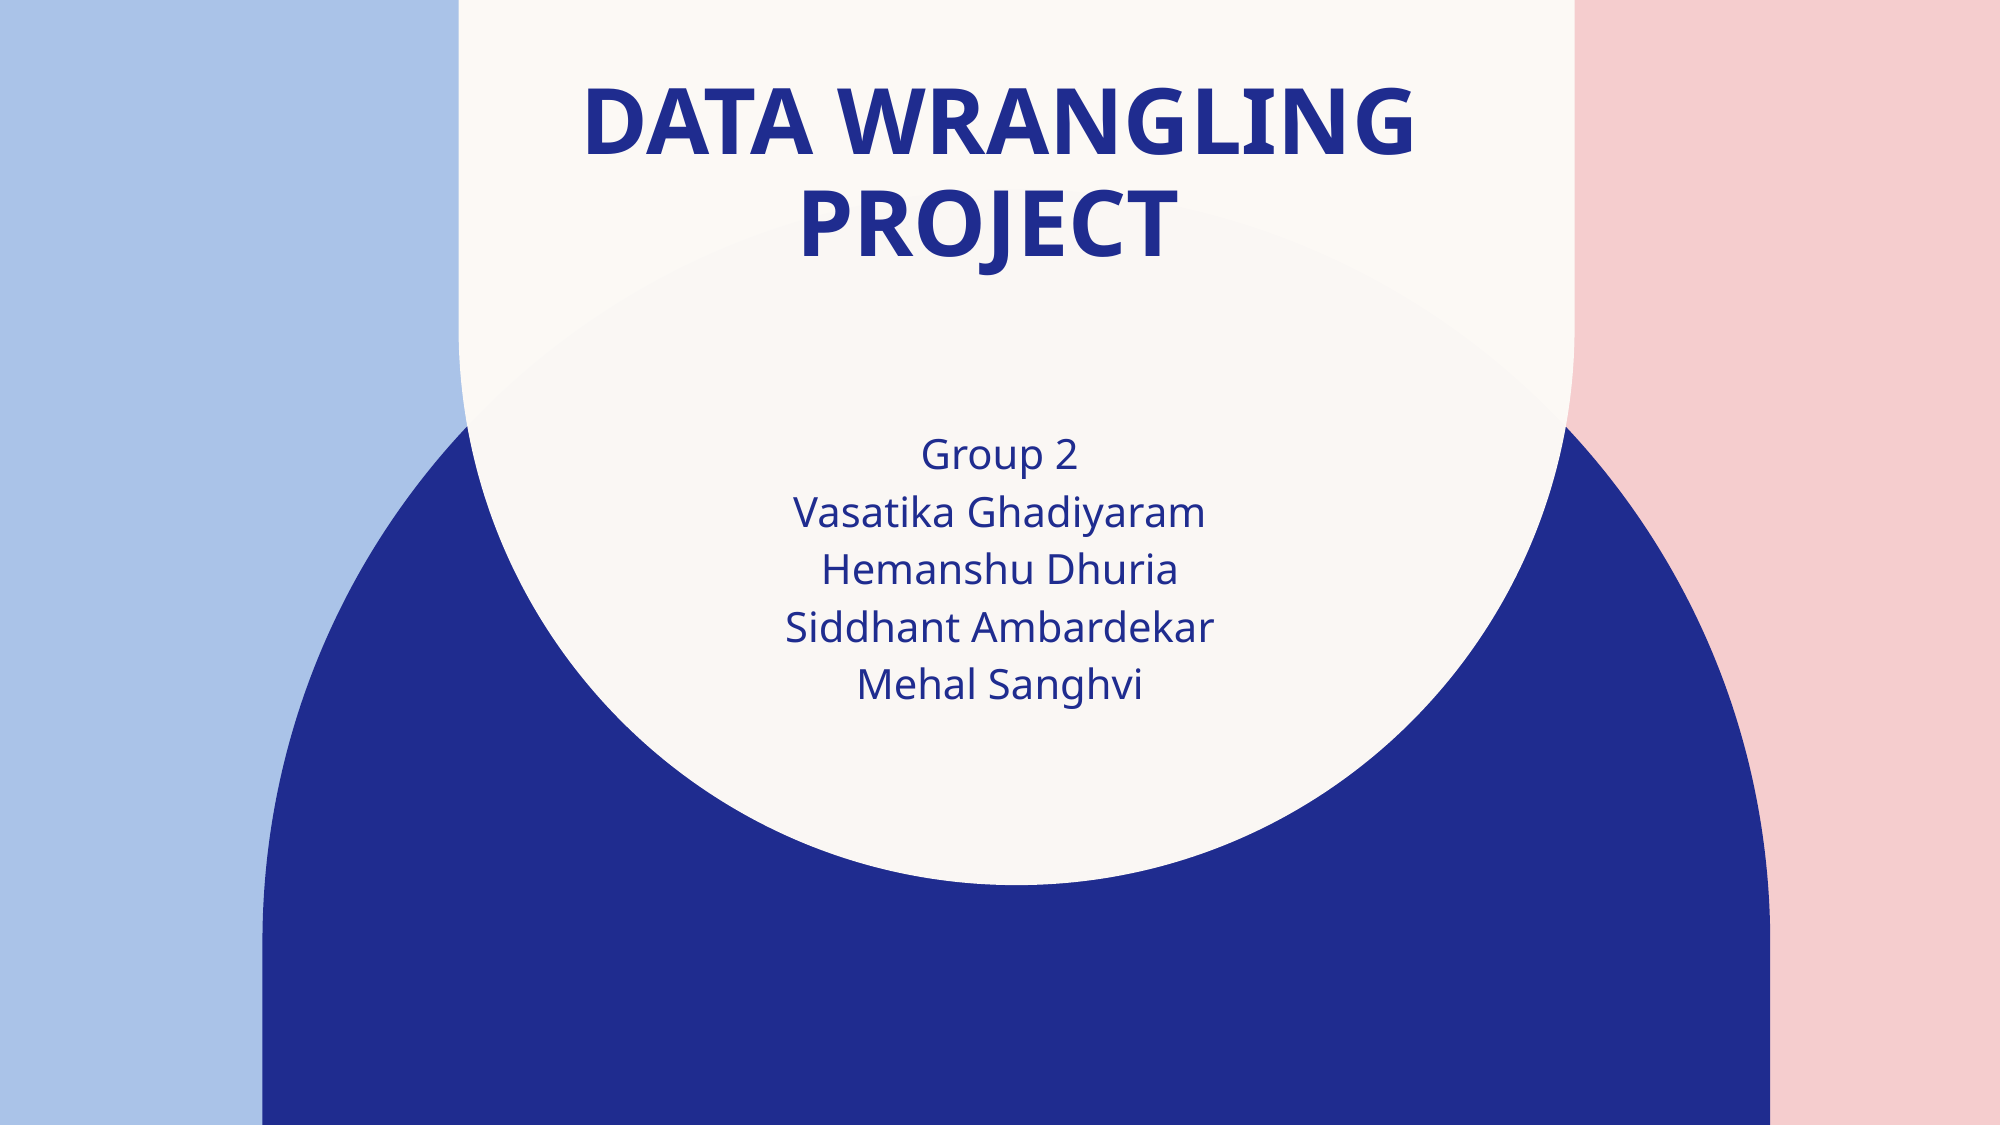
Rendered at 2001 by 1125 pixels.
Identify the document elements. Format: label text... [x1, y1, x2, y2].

title Data wrangling project [558, 71, 1442, 273]
subtitle Group 2 Vasatika Ghadiyaram Hemanshu Dhuria Siddhant Ambardekar Mehal Sanghvi [713, 428, 1287, 573]
